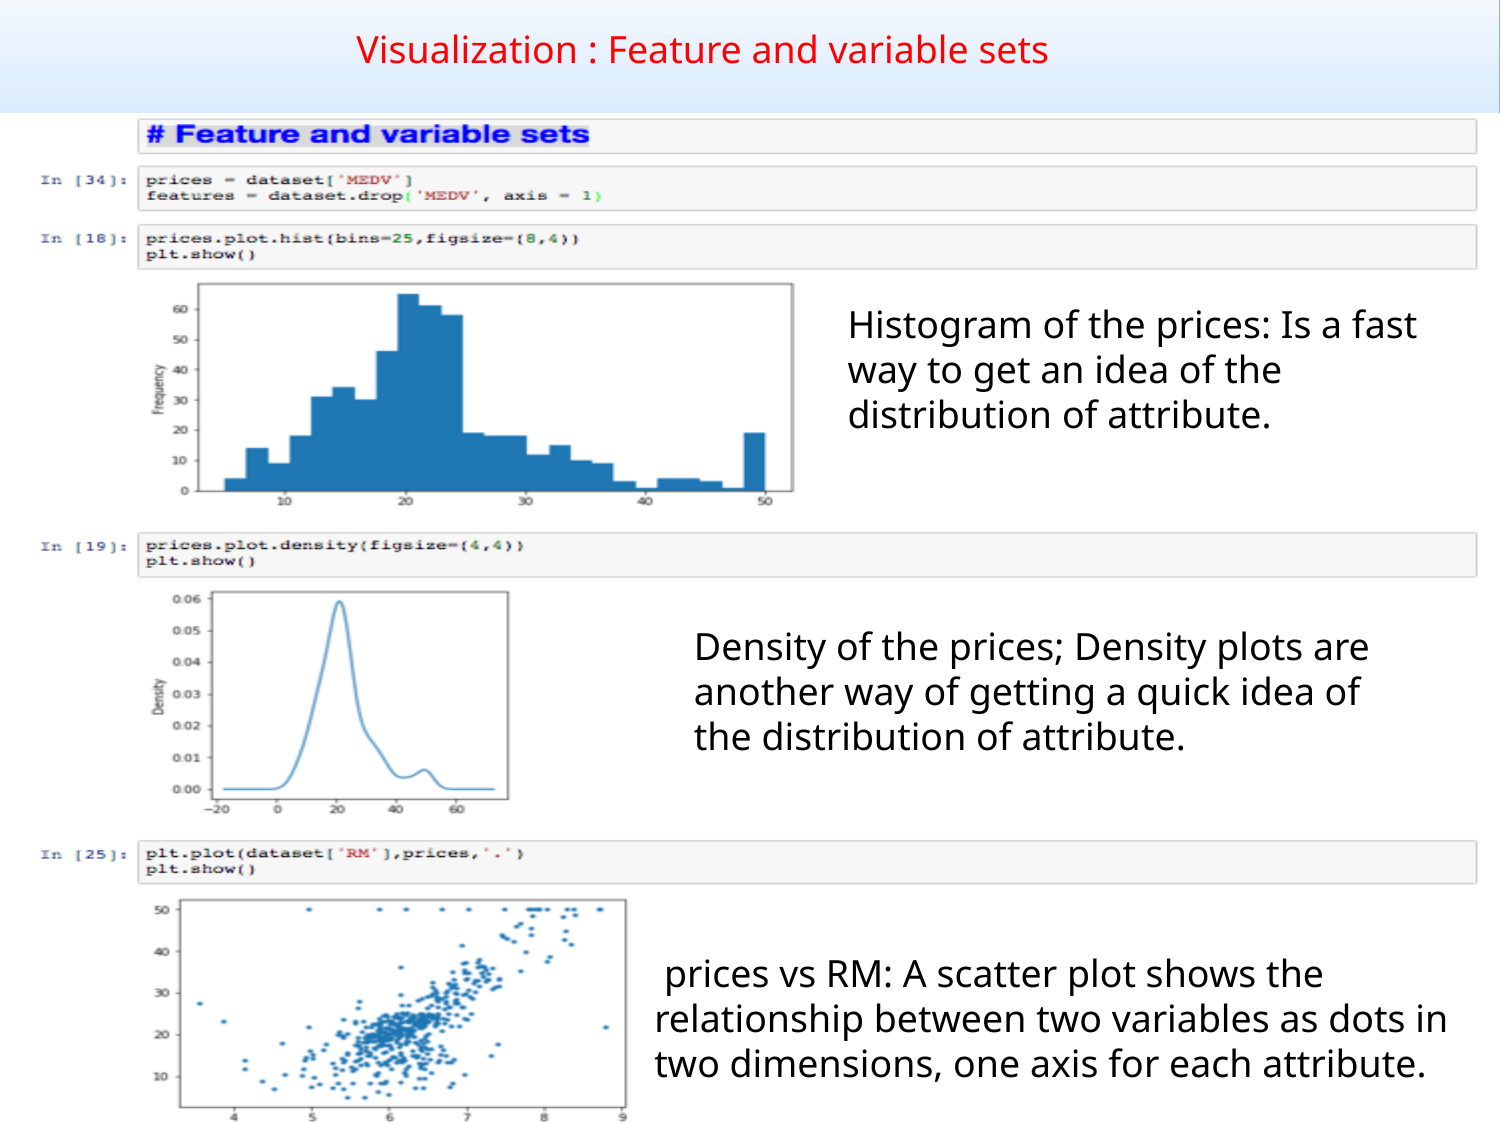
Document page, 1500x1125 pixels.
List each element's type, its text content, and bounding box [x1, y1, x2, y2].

text_box Visualization : Feature and variable sets [332, 19, 1065, 79]
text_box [0, 113, 1500, 1125]
